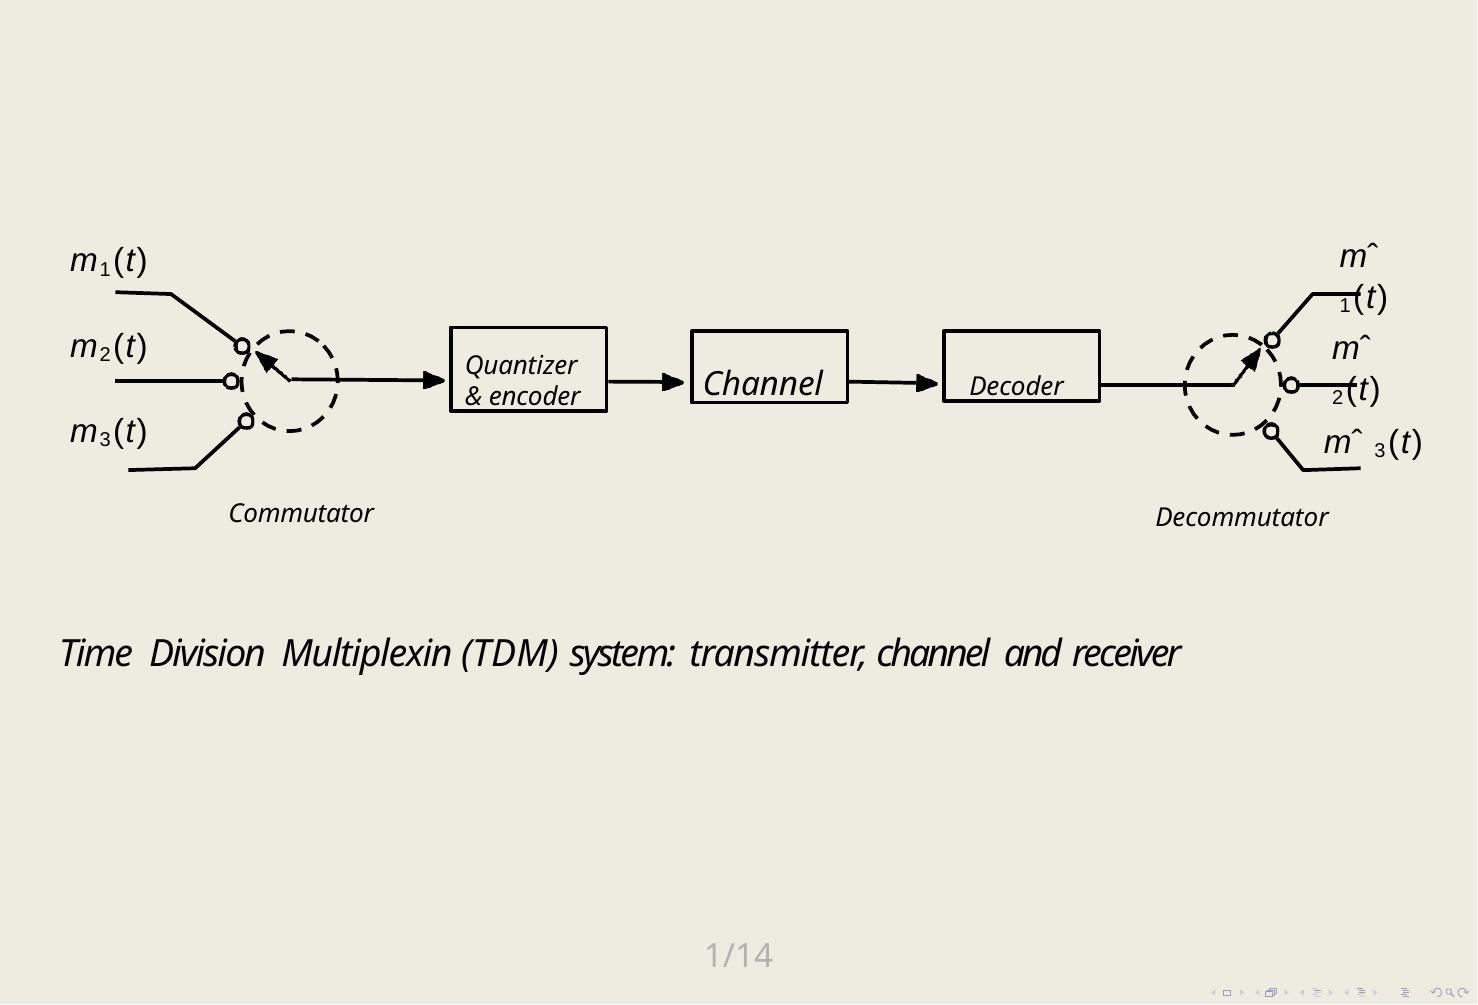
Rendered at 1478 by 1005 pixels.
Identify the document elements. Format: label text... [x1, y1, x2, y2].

text_box [1263, 331, 1281, 349]
text_box mˆ 3(t) Decommutator [1153, 417, 1424, 533]
text_box m2(t) [68, 320, 155, 366]
text_box Time Division Multiplexin (TDM) system: transmitter, channel and receiver [56, 626, 1339, 674]
text_box Commutator [226, 494, 391, 529]
text_box [1231, 348, 1261, 387]
text_box [1280, 294, 1337, 333]
footer 1/14 [502, 933, 975, 975]
text_box [128, 427, 237, 471]
text_box m3(t) [68, 406, 155, 451]
text_box [237, 412, 255, 430]
text_box mˆ 2(t) [1330, 324, 1417, 409]
text_box [1184, 334, 1282, 417]
text_box [1282, 376, 1300, 394]
text_box [662, 373, 684, 391]
text_box Channel [691, 331, 848, 403]
text_box [222, 372, 240, 390]
text_box [233, 337, 251, 355]
text_box Quantizer & encoder [450, 327, 607, 411]
text_box [423, 371, 445, 389]
text_box [916, 374, 938, 392]
text_box m1(t) [68, 235, 155, 280]
text_box [241, 331, 338, 432]
text_box mˆ 1(t) [1337, 231, 1424, 317]
text_box [115, 292, 233, 341]
text_box Decoder [943, 331, 1100, 401]
text_box [255, 351, 292, 383]
